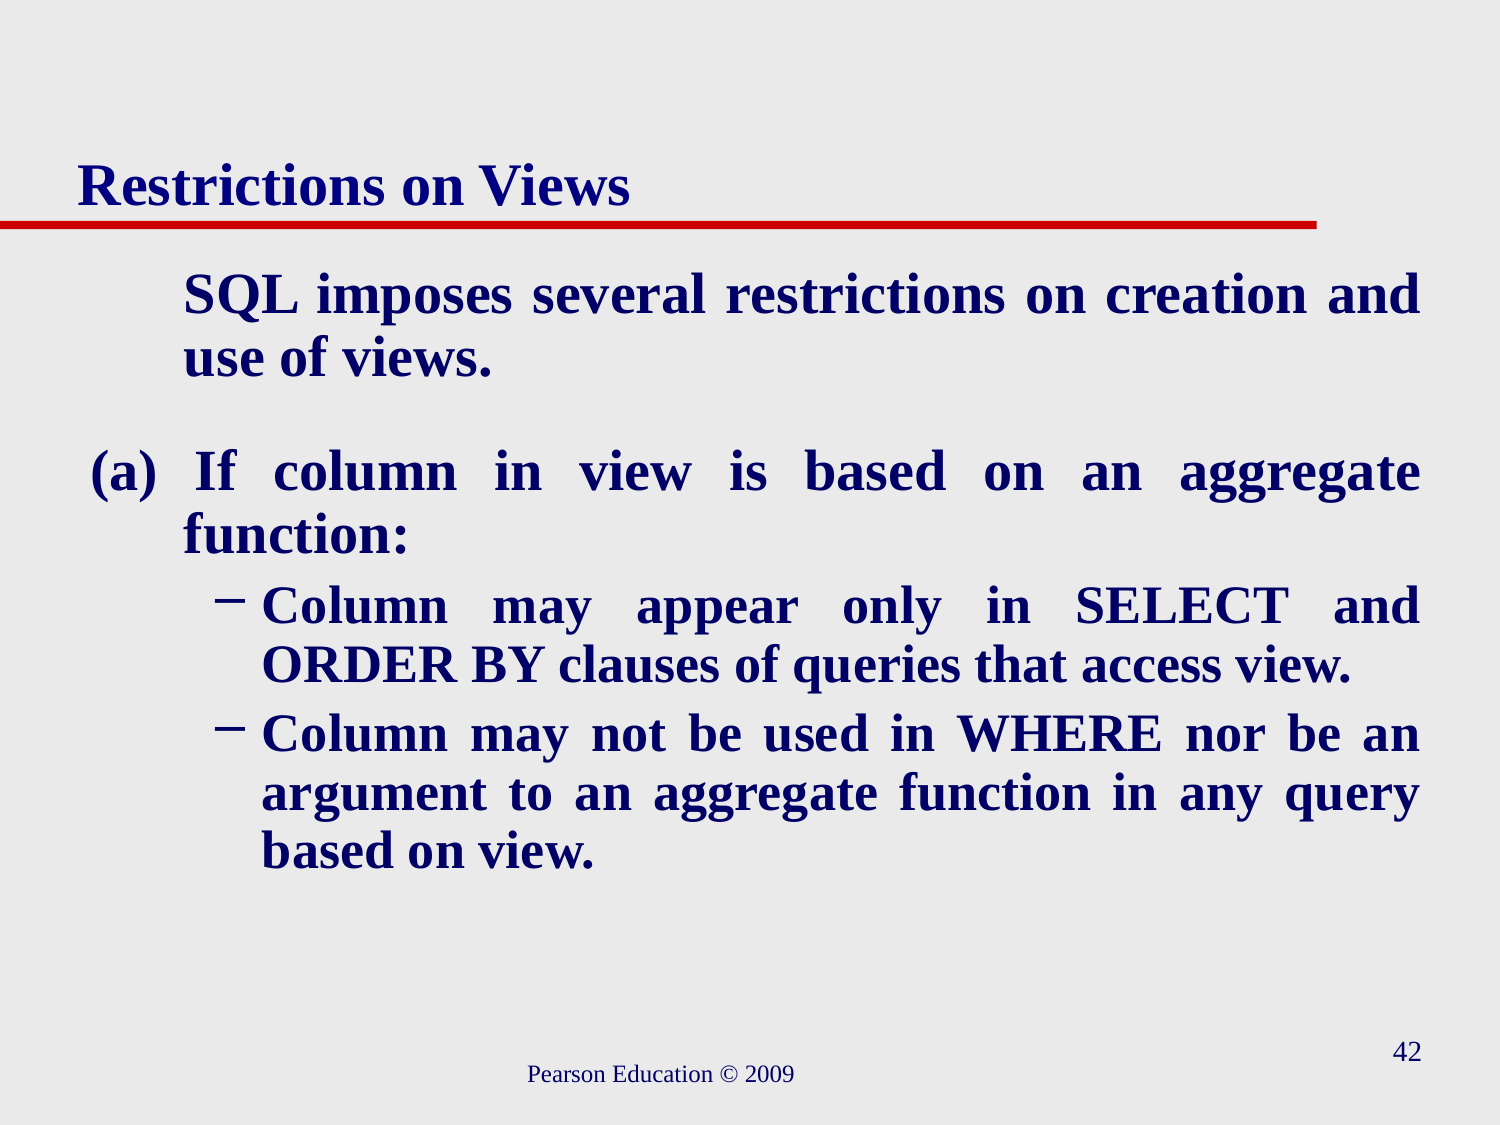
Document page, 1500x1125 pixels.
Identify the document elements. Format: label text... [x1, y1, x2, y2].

list SQL imposes several restrictions on creation and use of views. (a) If column in view is based on an aggregate function: Column may appear only in SELECT and ORDER BY clauses of queries that access view. Column may not be used in WHERE nor be an argument to an aggregate function in any query based on view. [75, 255, 1438, 931]
slide_number 42 [1125, 1012, 1438, 1088]
title Restrictions on Views [62, 43, 1338, 225]
text_box Pearson Education © 2009 [512, 1050, 1038, 1095]
